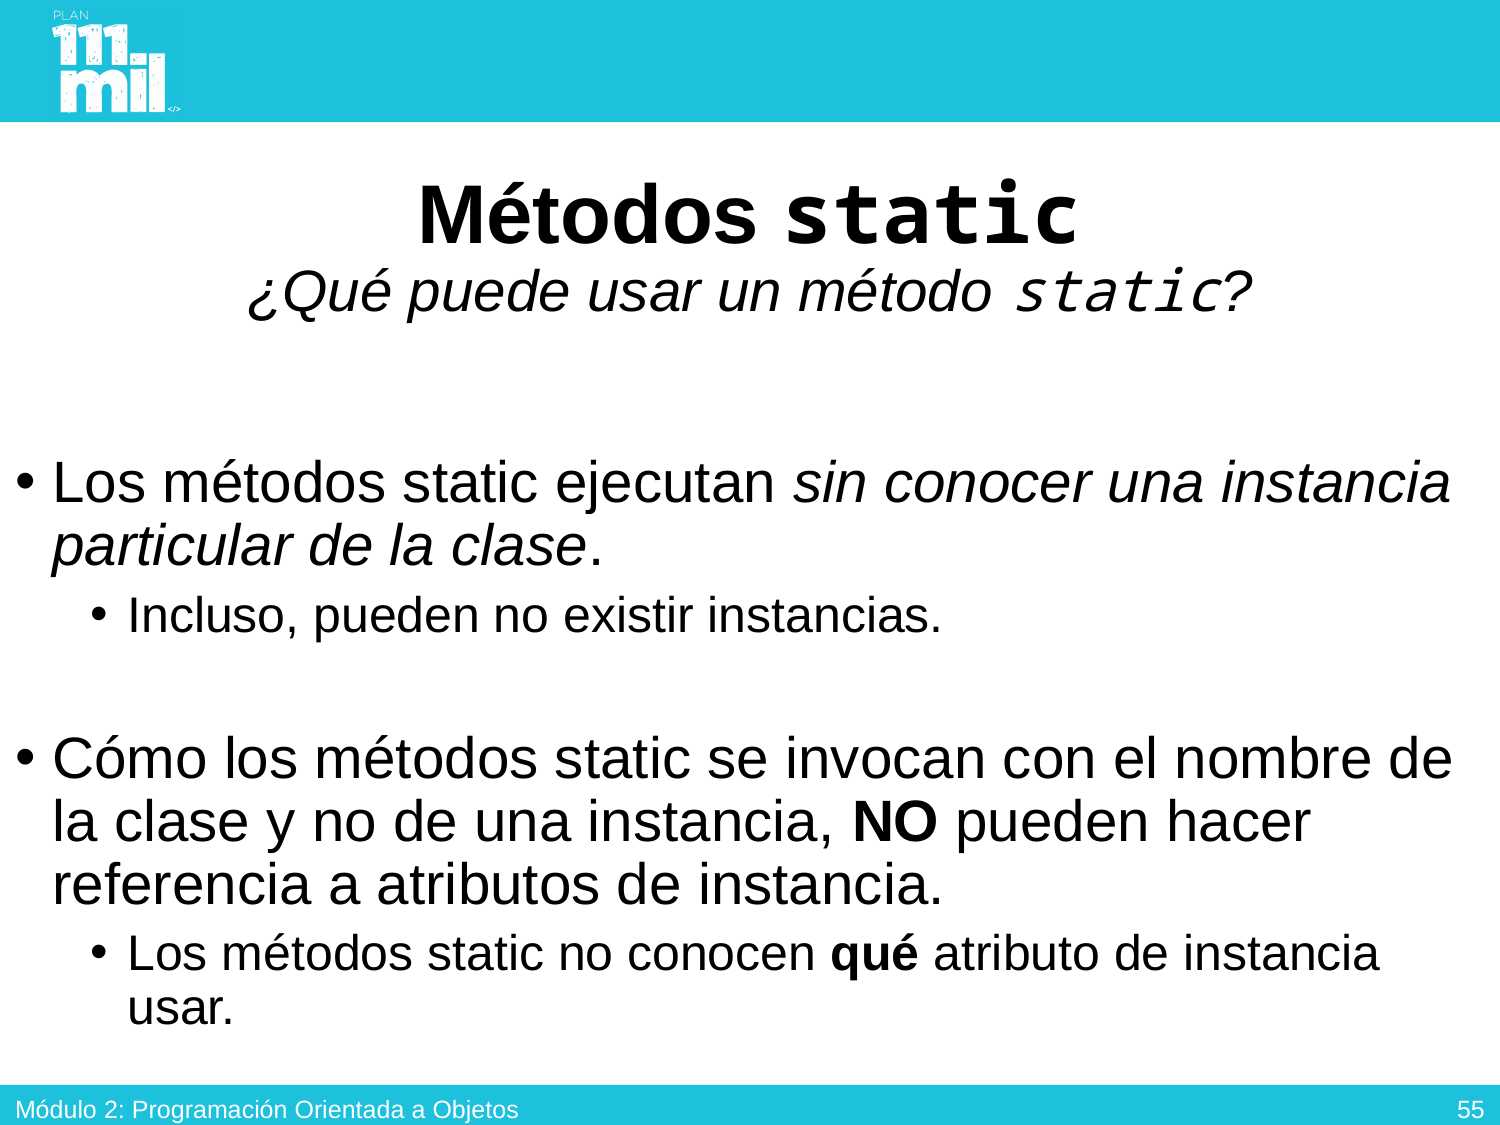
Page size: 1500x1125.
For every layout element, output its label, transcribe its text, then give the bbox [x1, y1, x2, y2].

slide_number 54 [1162, 1078, 1500, 1125]
title Métodos static ¿Qué puede usar un método static? [103, 147, 1397, 348]
list Los métodos static ejecutan sin conocer una instancia particular de la clase. Incluso, pueden no existir instancias. Cómo los métodos static se invocan con el nombre de la clase y no de una instancia, NO pueden hacer referencia a atributos de instancia. Los métodos static no conocen qué atributo de instancia usar. [0, 354, 1500, 1069]
footer Módulo 2: Programación Orientada a Objetos [0, 1078, 579, 1125]
picture [50, 9, 181, 113]
